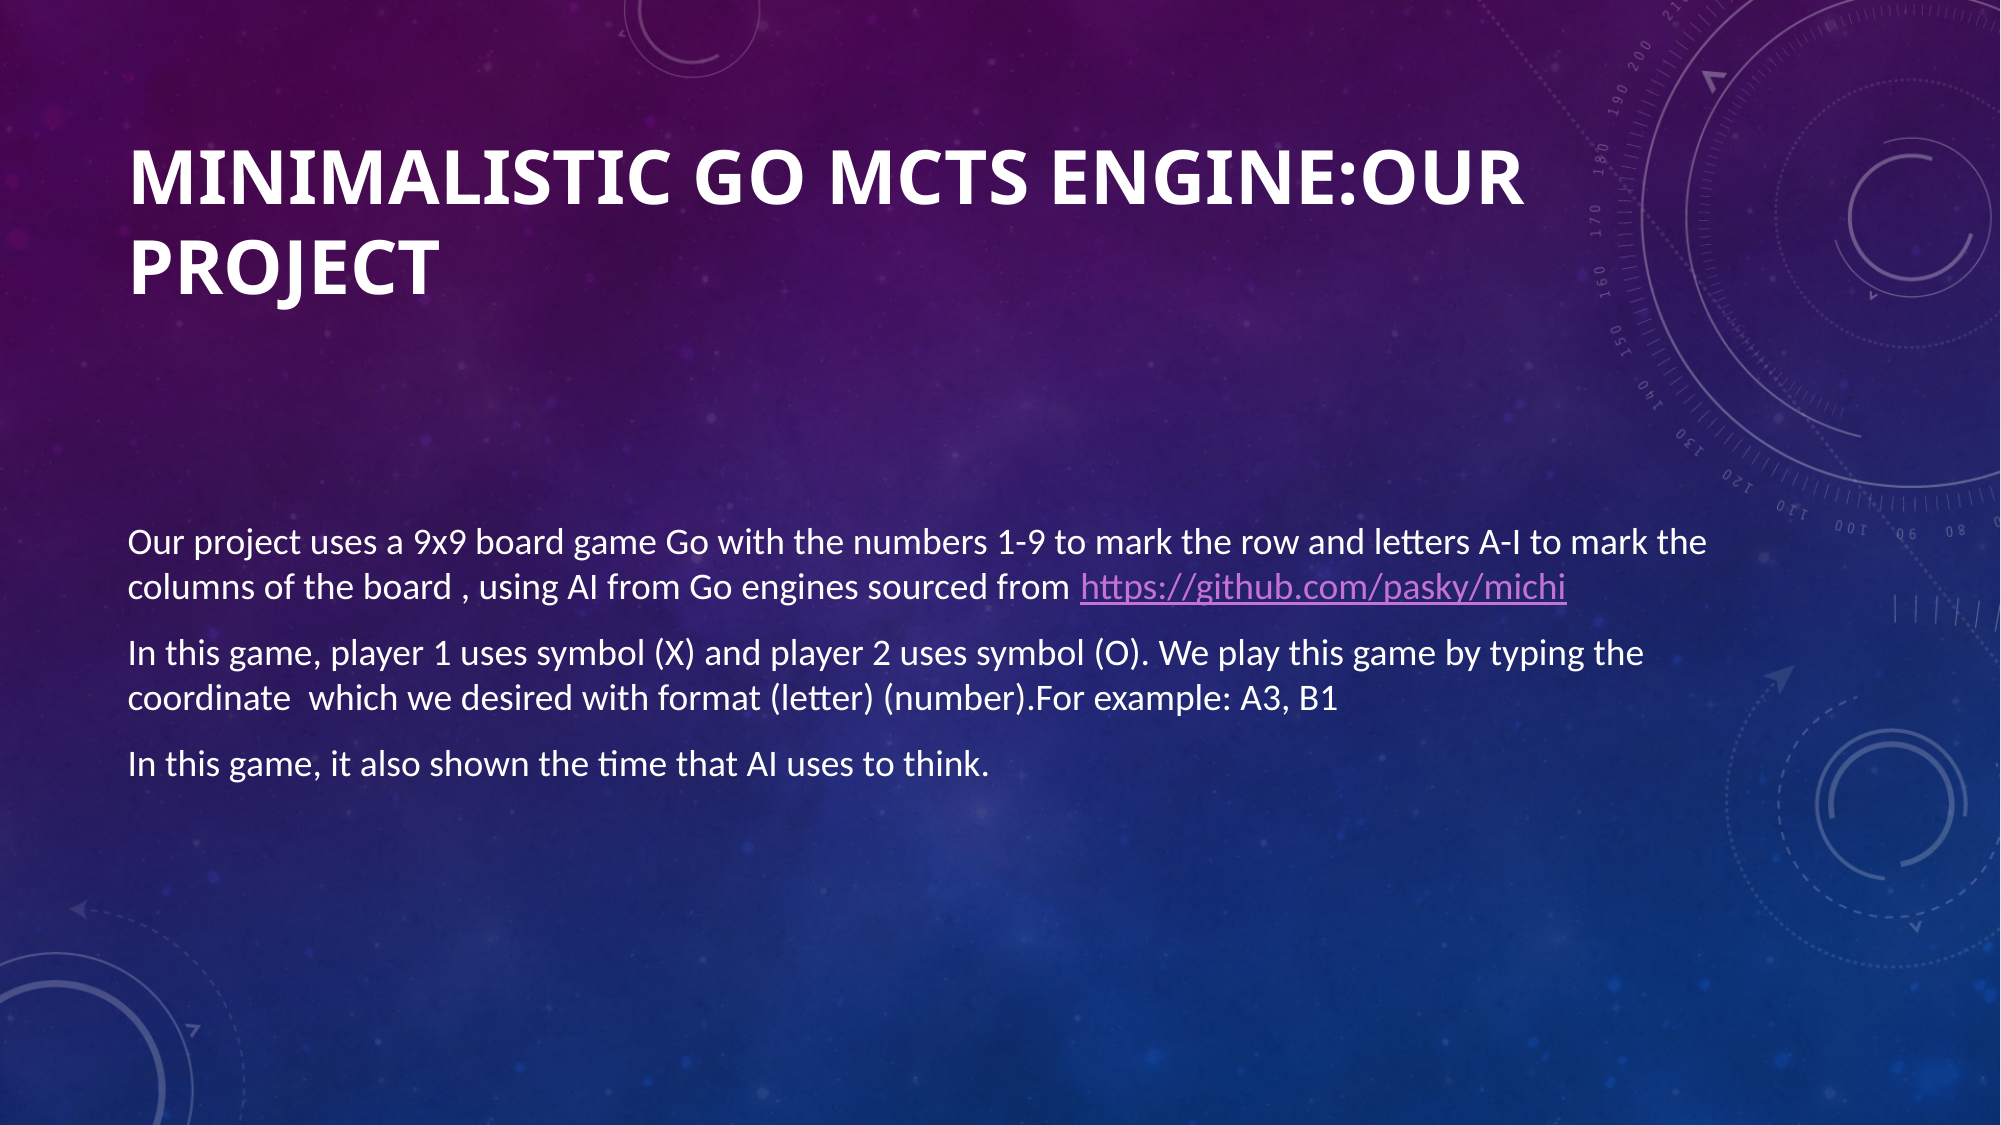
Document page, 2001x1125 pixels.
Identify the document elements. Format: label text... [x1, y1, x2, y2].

list Our project uses a 9x9 board game Go with the numbers 1-9 to mark the row and letters A-I to mark the columns of the board , using AI from Go engines sourced from https://github.com/pasky/michi In this game, player 1 uses symbol (X) and player 2 uses symbol (O). We play this game by typing the coordinate which we desired with format (letter) (number).For example: A3, B1 In this game, it also shown the time that AI uses to think. [112, 351, 1775, 950]
title Minimalistic Go MCTS Engine:OUR Project [112, 99, 1775, 339]
picture [0, 0, 2001, 1125]
